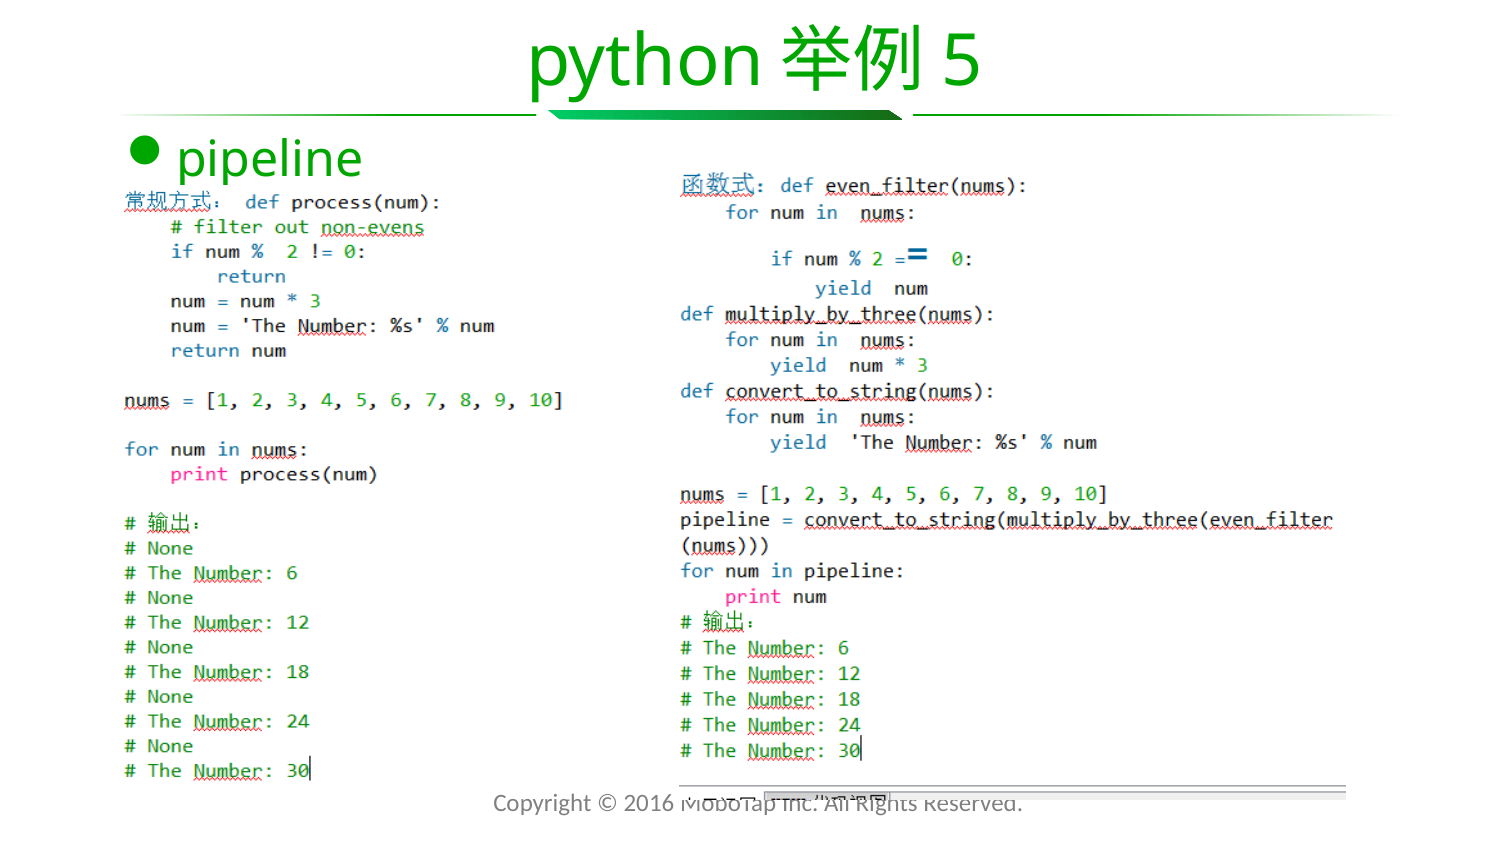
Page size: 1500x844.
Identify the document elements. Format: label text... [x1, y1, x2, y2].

title python举例5 [110, 6, 1398, 108]
picture [678, 164, 1346, 800]
list pipeline [111, 119, 1400, 768]
picture [123, 185, 573, 790]
text_box Copyright © 2016 MoboTap Inc. All Rights Reserved. [301, 778, 1223, 824]
